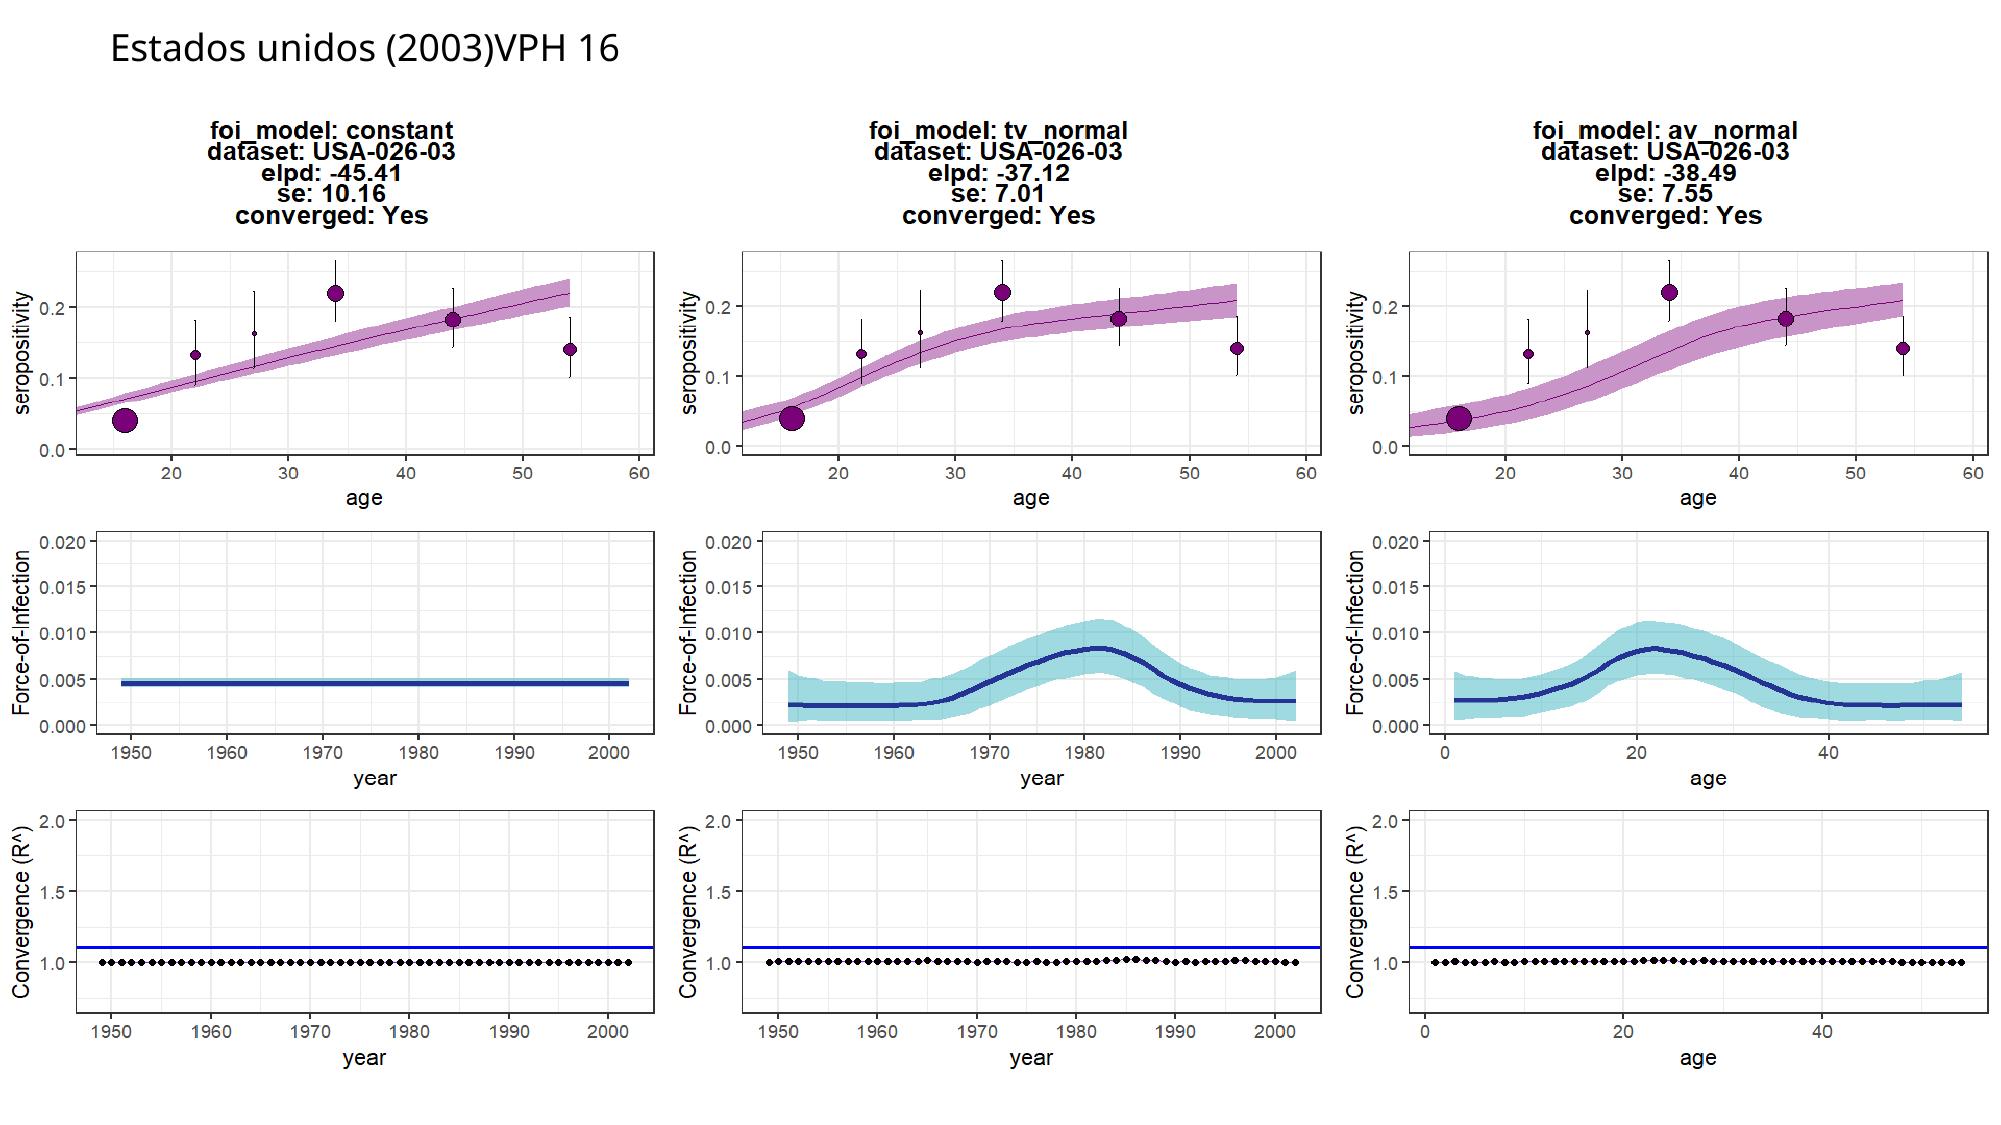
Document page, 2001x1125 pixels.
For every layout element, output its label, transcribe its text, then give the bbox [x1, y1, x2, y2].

text_box Estados unidos (2003)VPH 16 [95, 16, 710, 76]
picture [0, 101, 2000, 1080]
